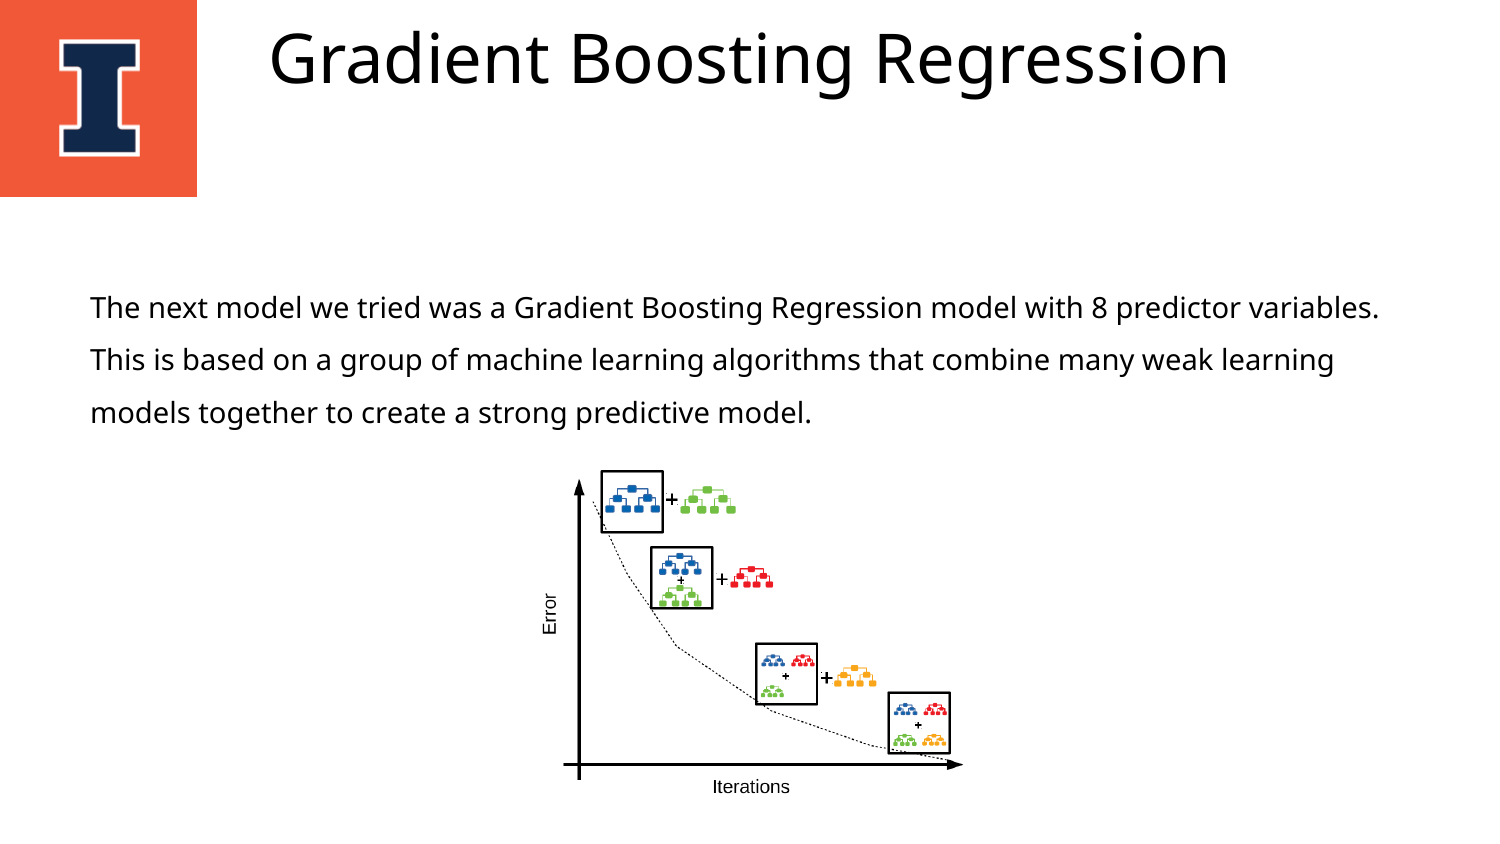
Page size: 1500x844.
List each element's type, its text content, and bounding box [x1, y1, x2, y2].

text_box The next model we tried was a Gradient Boosting Regression model with 8 predictor variables. This is based on a group of machine learning algorithms that combine many weak learning models together to create a strong predictive model. [0, 256, 1500, 444]
text_box Gradient Boosting Regression [198, 0, 1500, 113]
picture [479, 455, 1021, 822]
picture [0, 0, 198, 198]
